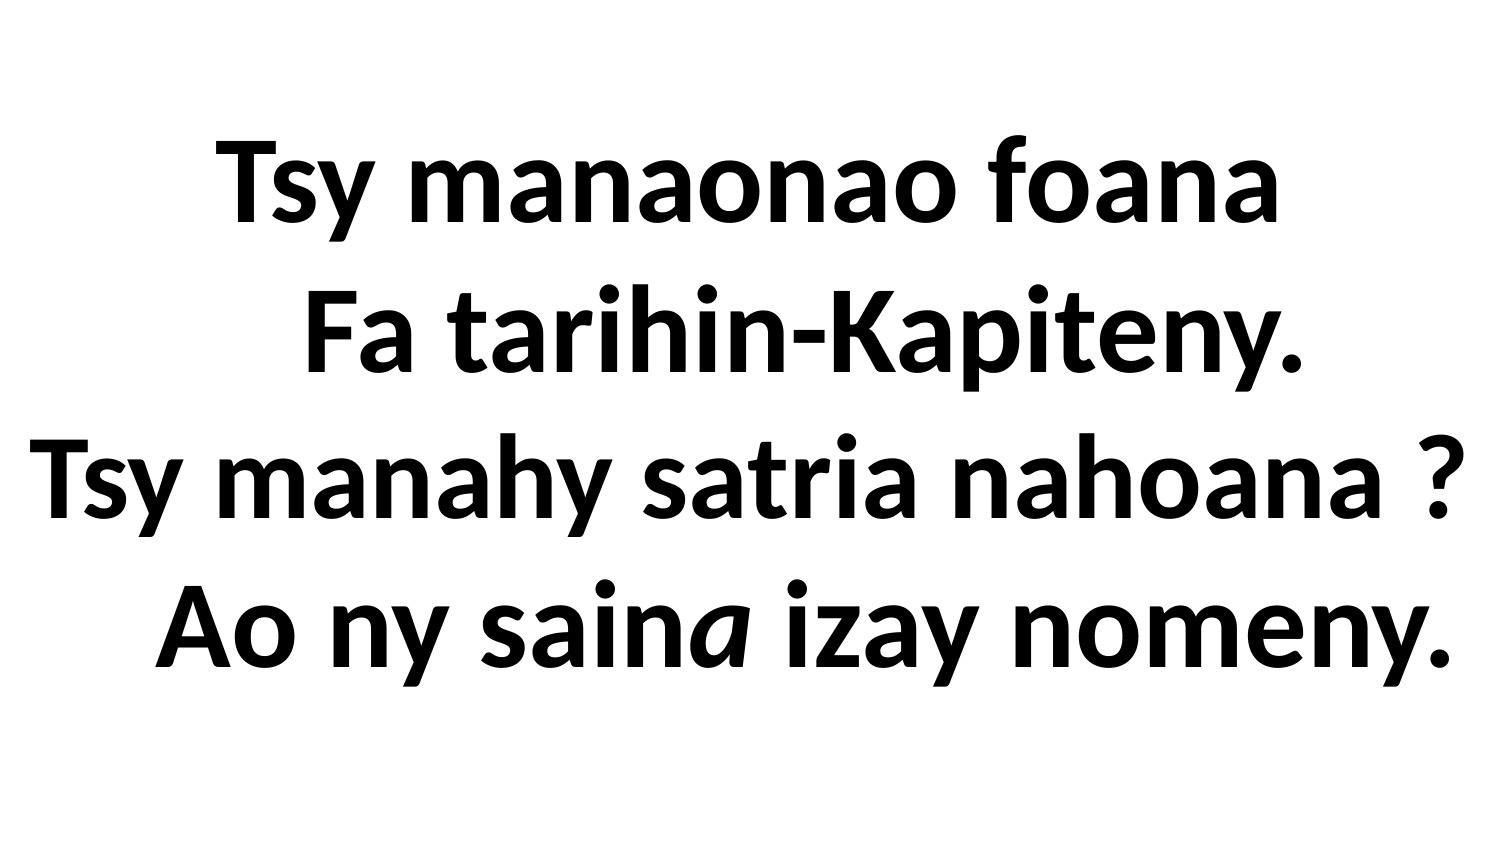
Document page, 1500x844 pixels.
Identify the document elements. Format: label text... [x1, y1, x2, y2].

title Tsy manaonao foana Fa tarihin-Kapiteny. Tsy manahy satria nahoana ? Ao ny saina izay nomeny. [0, 309, 1500, 481]
